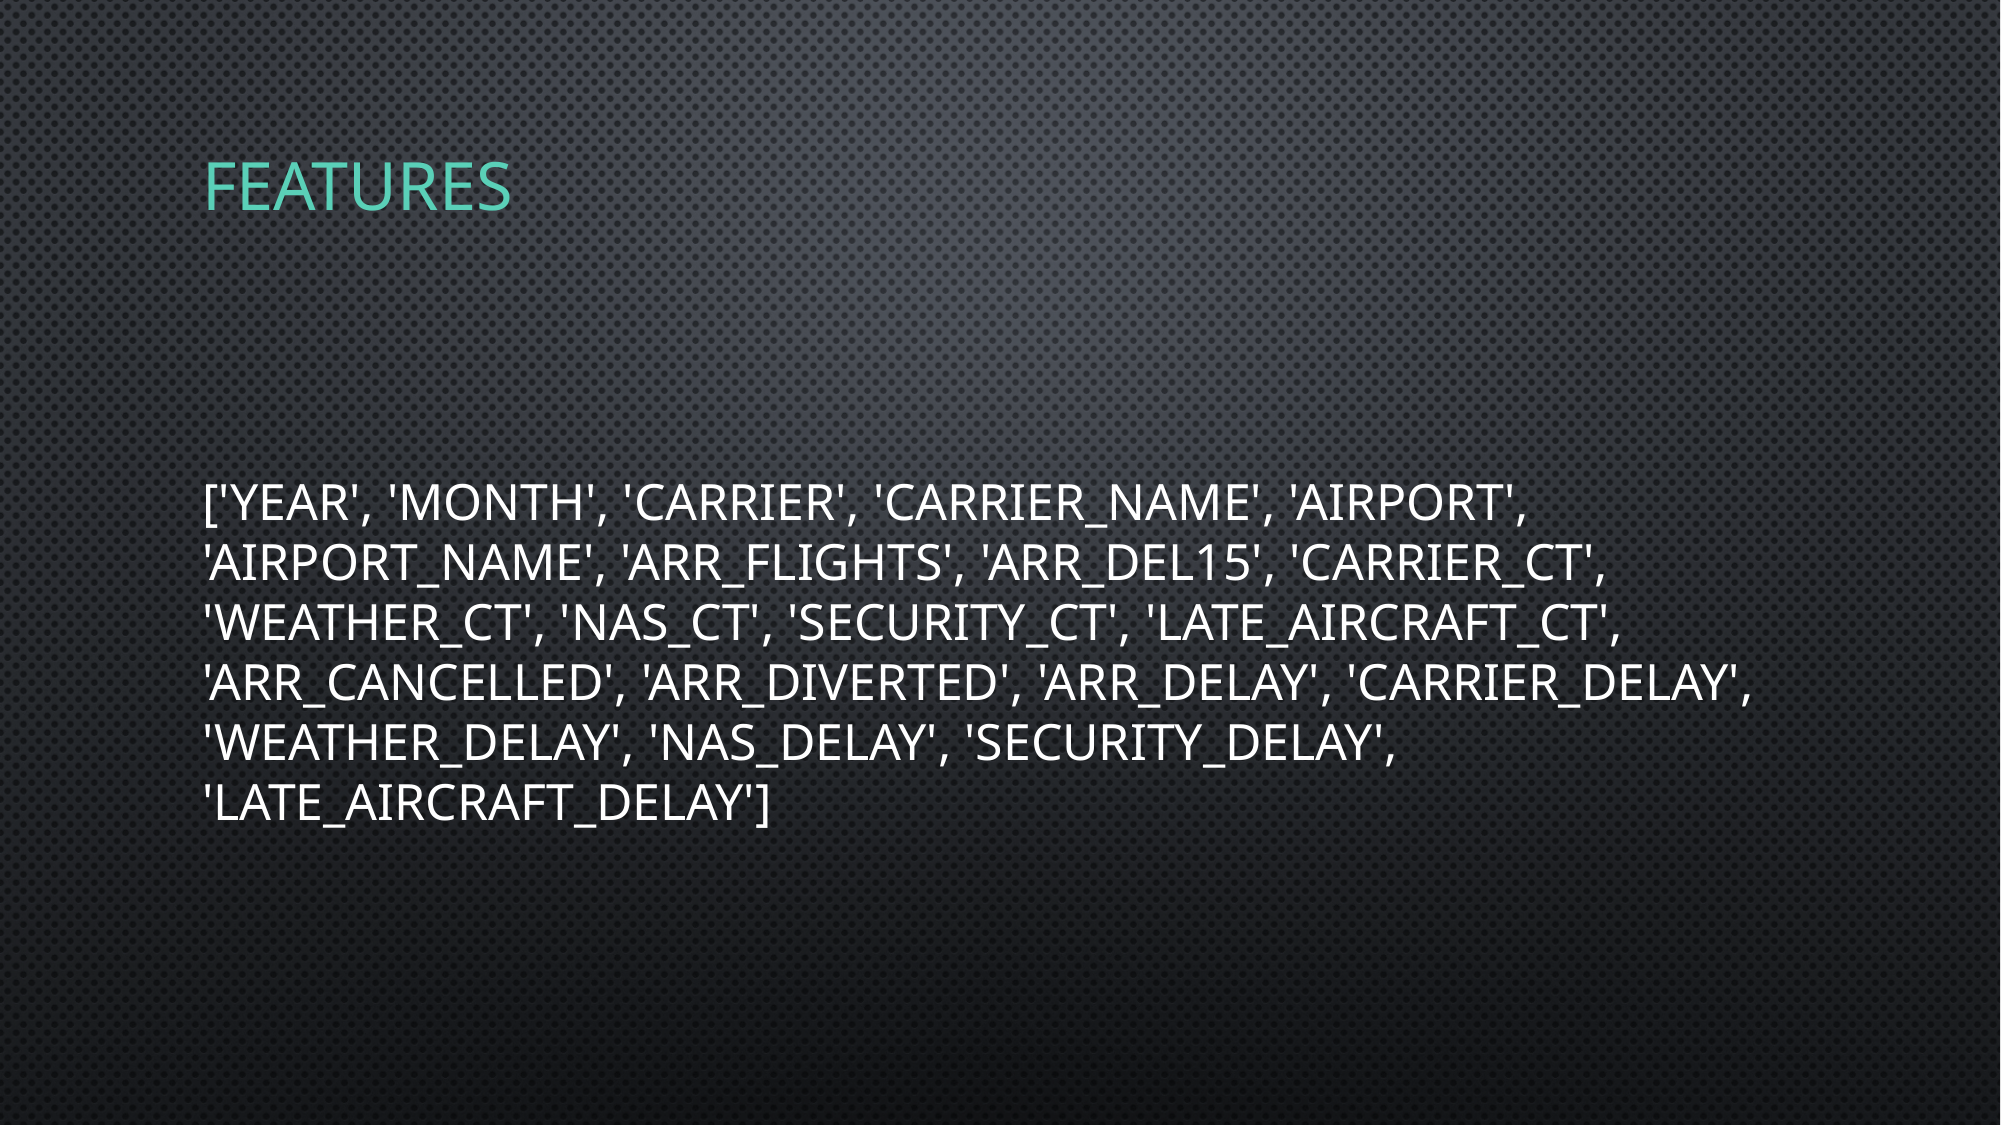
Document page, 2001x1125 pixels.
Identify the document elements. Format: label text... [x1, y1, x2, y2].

title features [187, 99, 1813, 268]
list ['year', 'month', 'carrier', 'carrier_name', 'airport', 'airport_name', 'arr_flights', 'arr_del15', 'carrier_ct', 'weather_ct', 'nas_ct', 'security_ct', 'late_aircraft_ct', 'arr_cancelled', 'arr_diverted', 'arr_delay', 'carrier_delay', 'weather_delay', 'nas_delay', 'security_delay', 'late_aircraft_delay'] [187, 350, 1813, 950]
